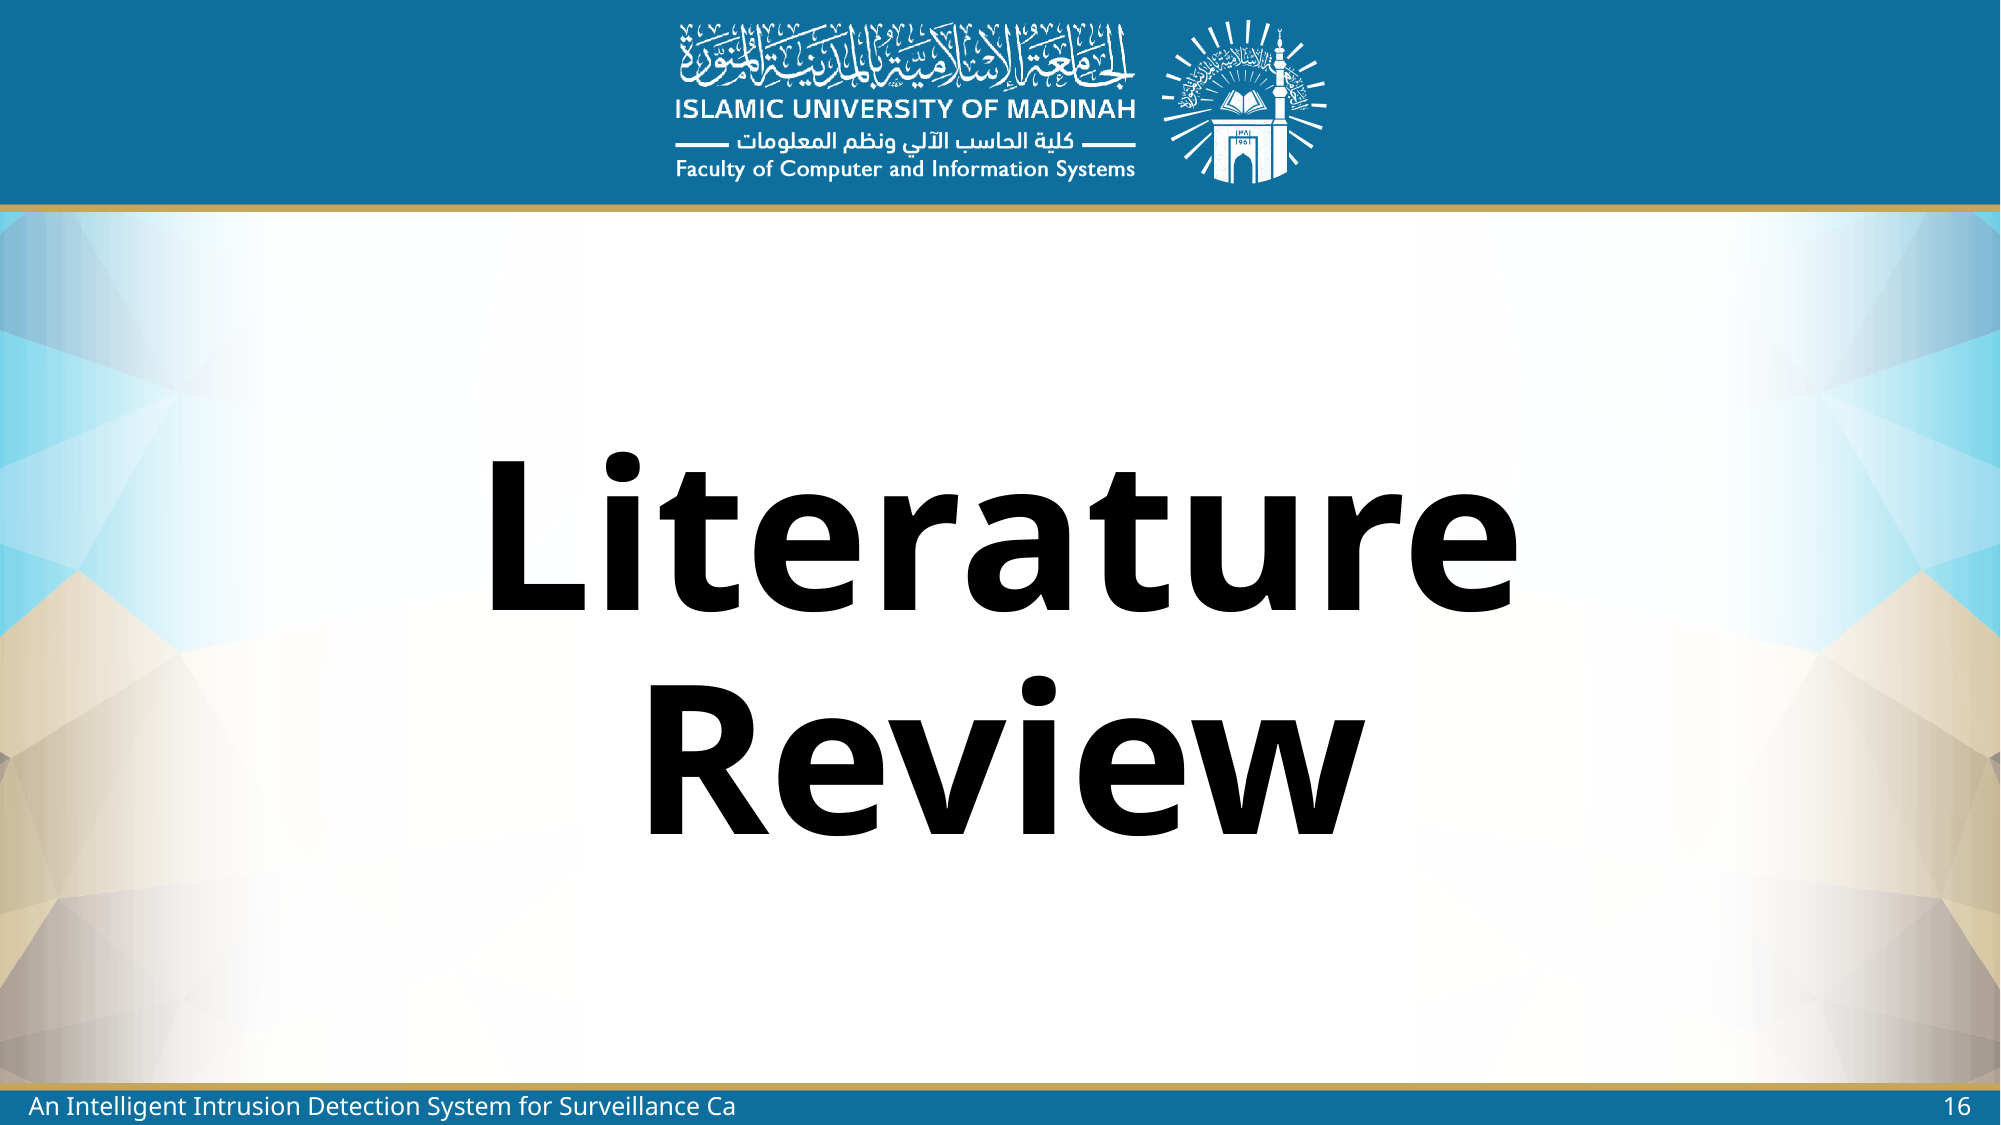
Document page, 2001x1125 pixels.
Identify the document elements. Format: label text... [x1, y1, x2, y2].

footer An Intelligent Intrusion Detection System for Surveillance Cameras [13, 1089, 775, 1125]
picture [0, 0, 2001, 1125]
slide_number 16 [1536, 1089, 1987, 1125]
title Literature Review [247, 292, 1753, 1018]
